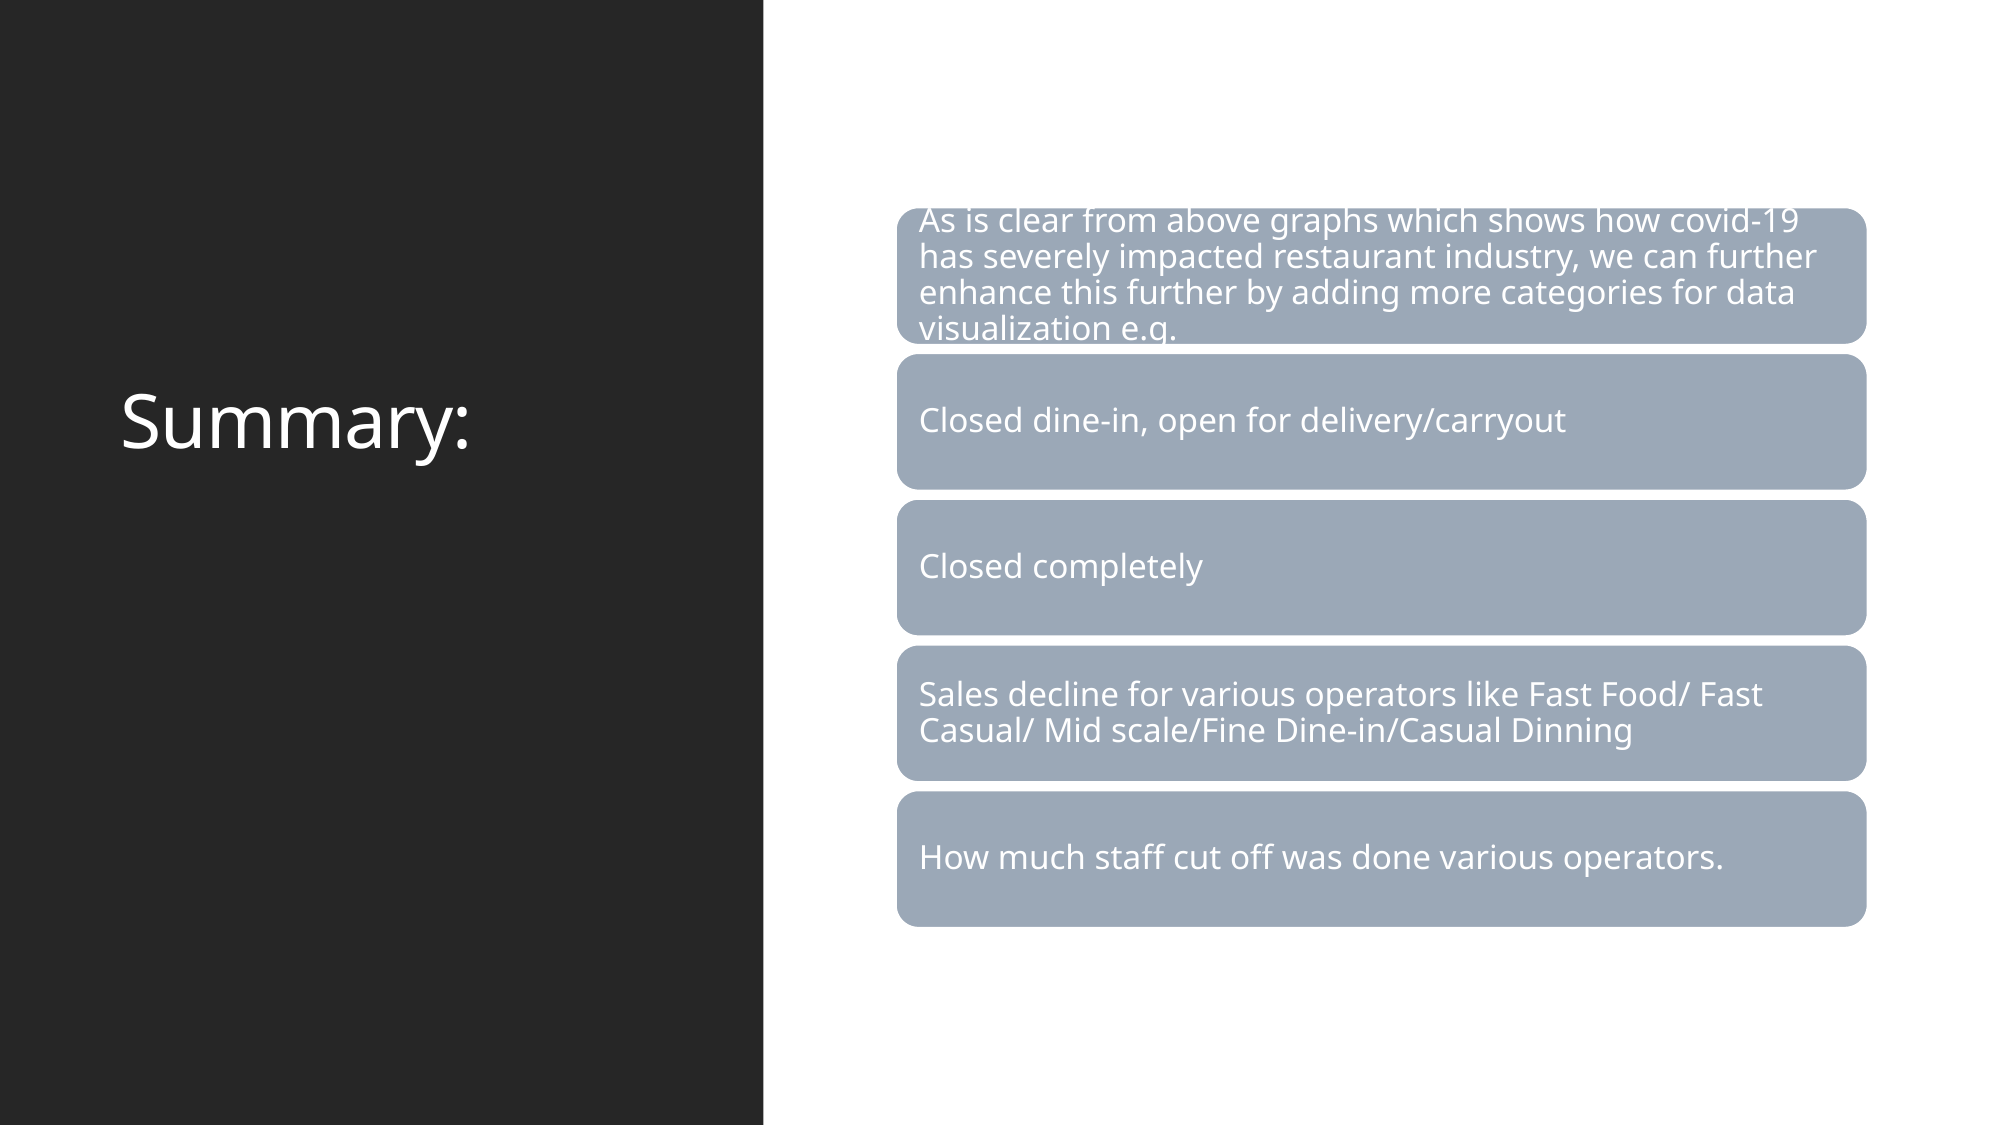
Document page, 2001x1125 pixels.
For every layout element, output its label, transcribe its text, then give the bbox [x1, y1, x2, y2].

title Summary: [105, 128, 683, 473]
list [894, 132, 1869, 1003]
